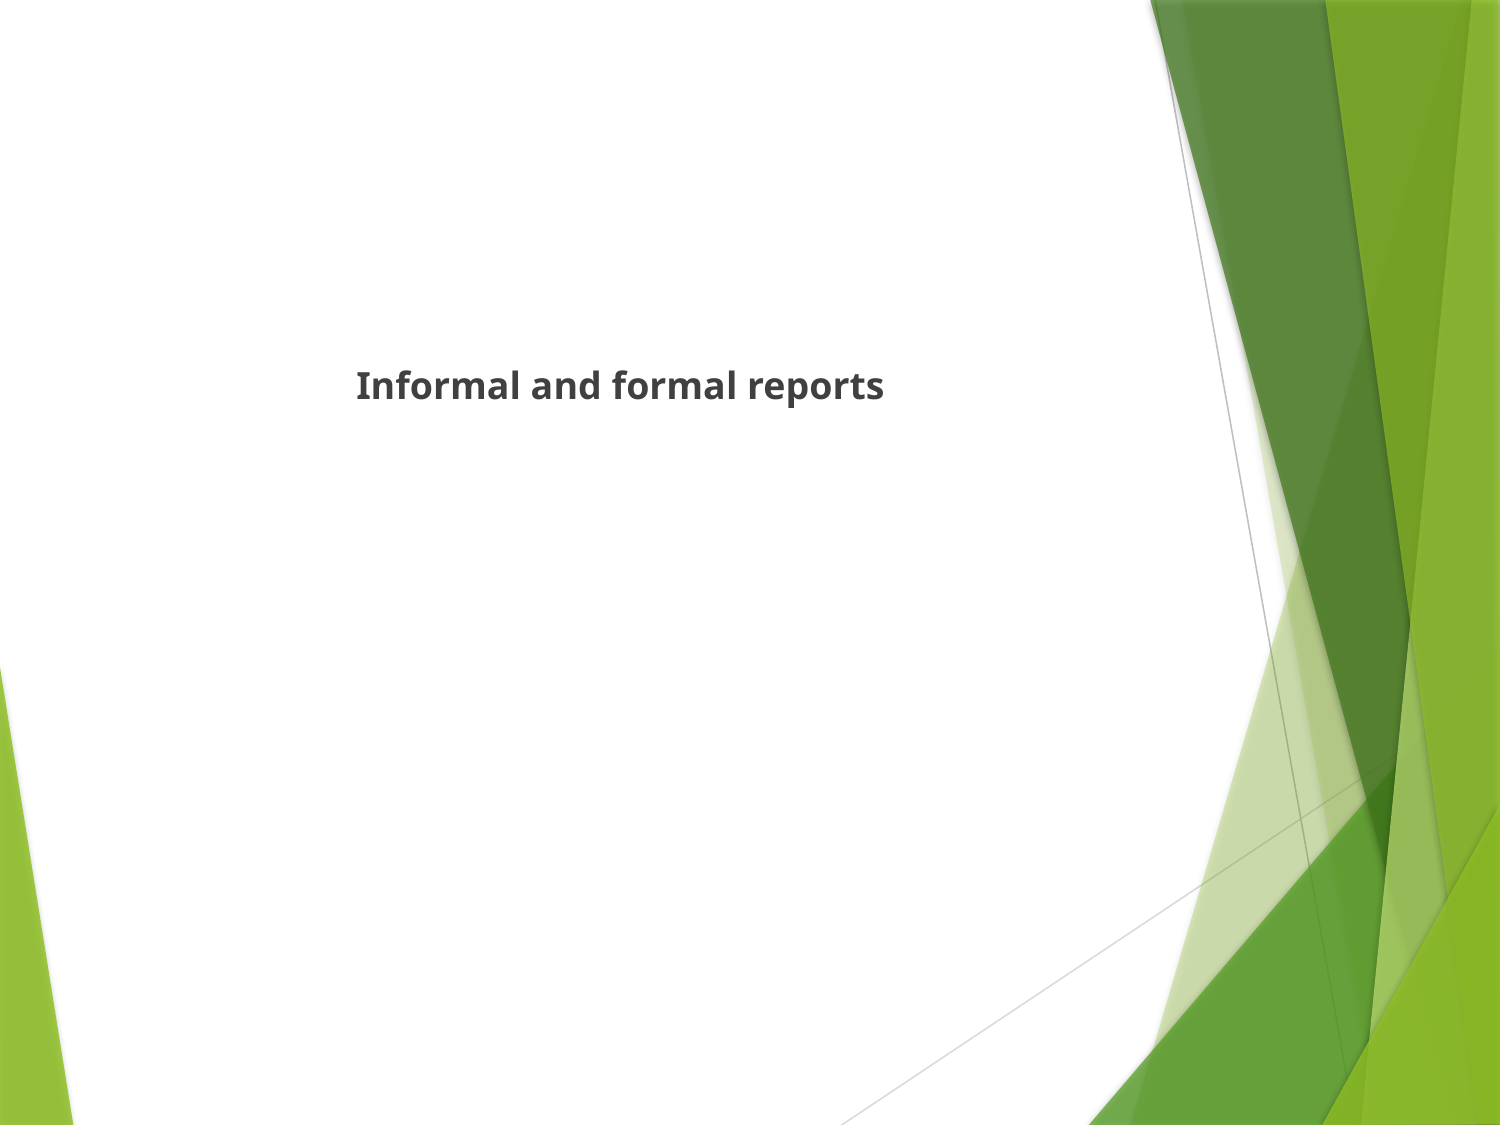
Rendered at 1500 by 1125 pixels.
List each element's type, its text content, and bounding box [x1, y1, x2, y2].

list Informal and formal reports [99, 354, 1142, 992]
